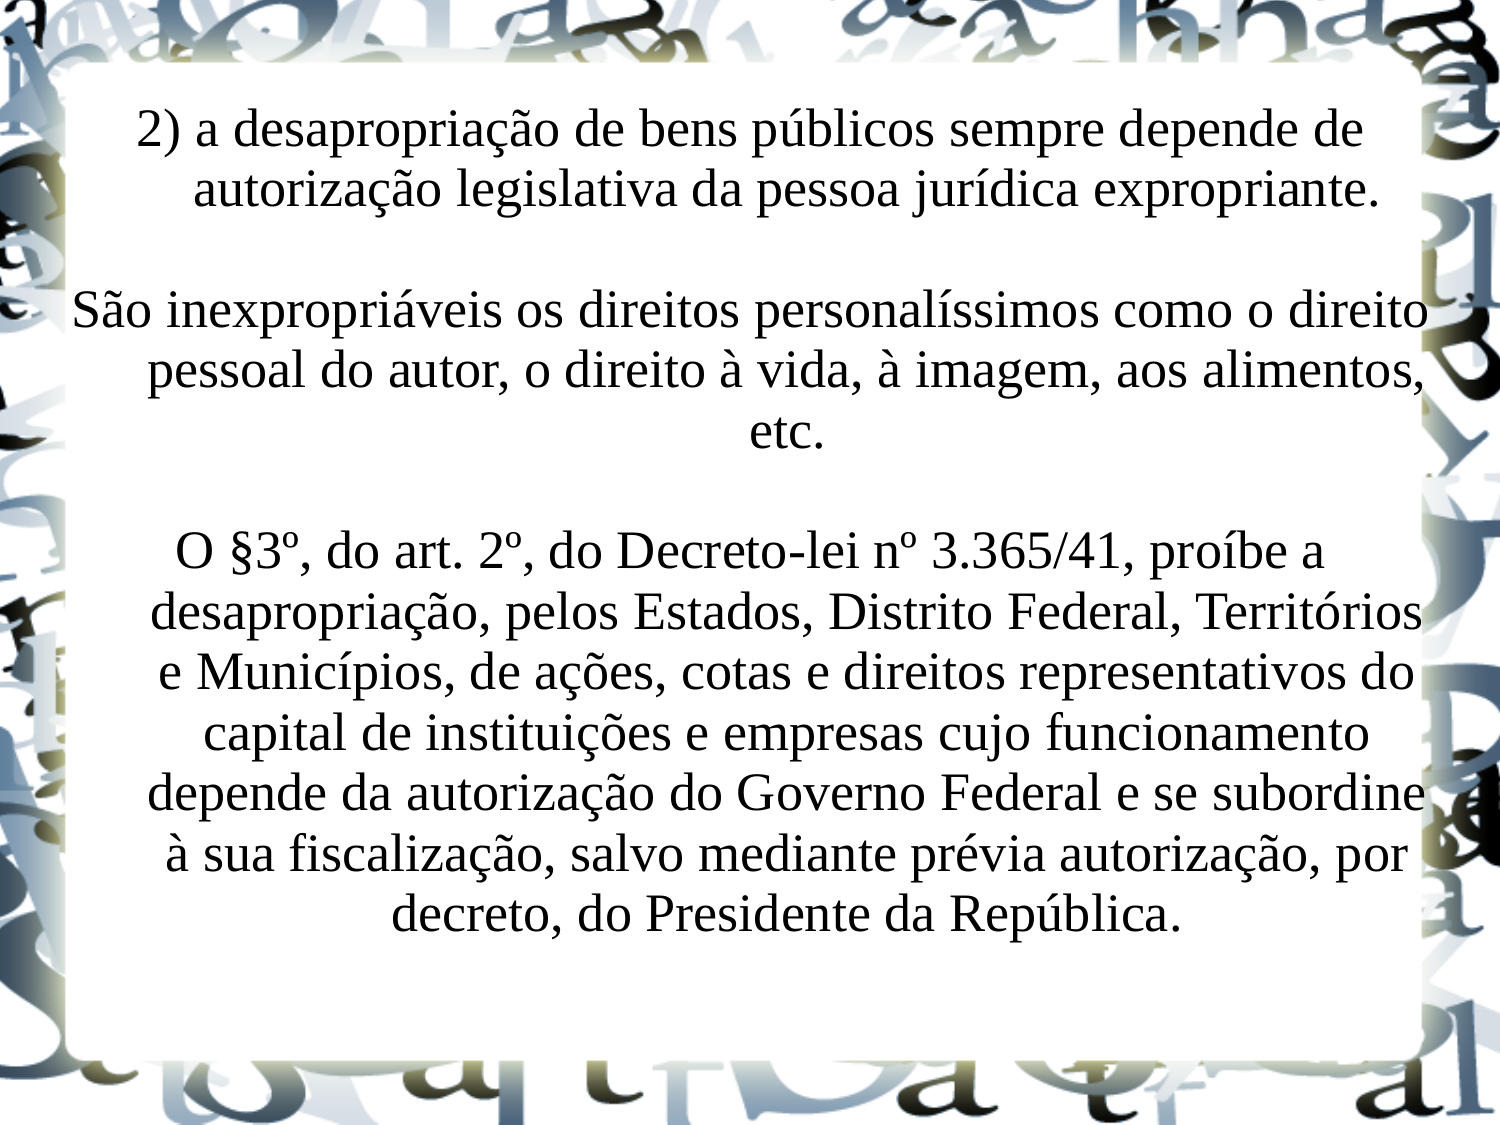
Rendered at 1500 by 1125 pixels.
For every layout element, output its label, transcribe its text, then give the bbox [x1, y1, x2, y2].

picture [0, 0, 1500, 1125]
text_box 2) a desapropriação de bens públicos sempre depende de autorização legislativa da pessoa jurídica expropriante. São inexpropriáveis os direitos personalíssimos como o direito pessoal do autor, o direito à vida, à imagem, aos alimentos, etc. O §3º, do art. 2º, do Decreto-lei nº 3.365/41, proíbe a desapropriação, pelos Estados, Distrito Federal, Territórios e Municípios, de ações, cotas e direitos representativos do capital de instituições e empresas cujo funcionamento depende da autorização do Governo Federal e se subordine à sua fiscalização, salvo mediante prévia autorização, por decreto, do Presidente da República. [53, 90, 1447, 952]
